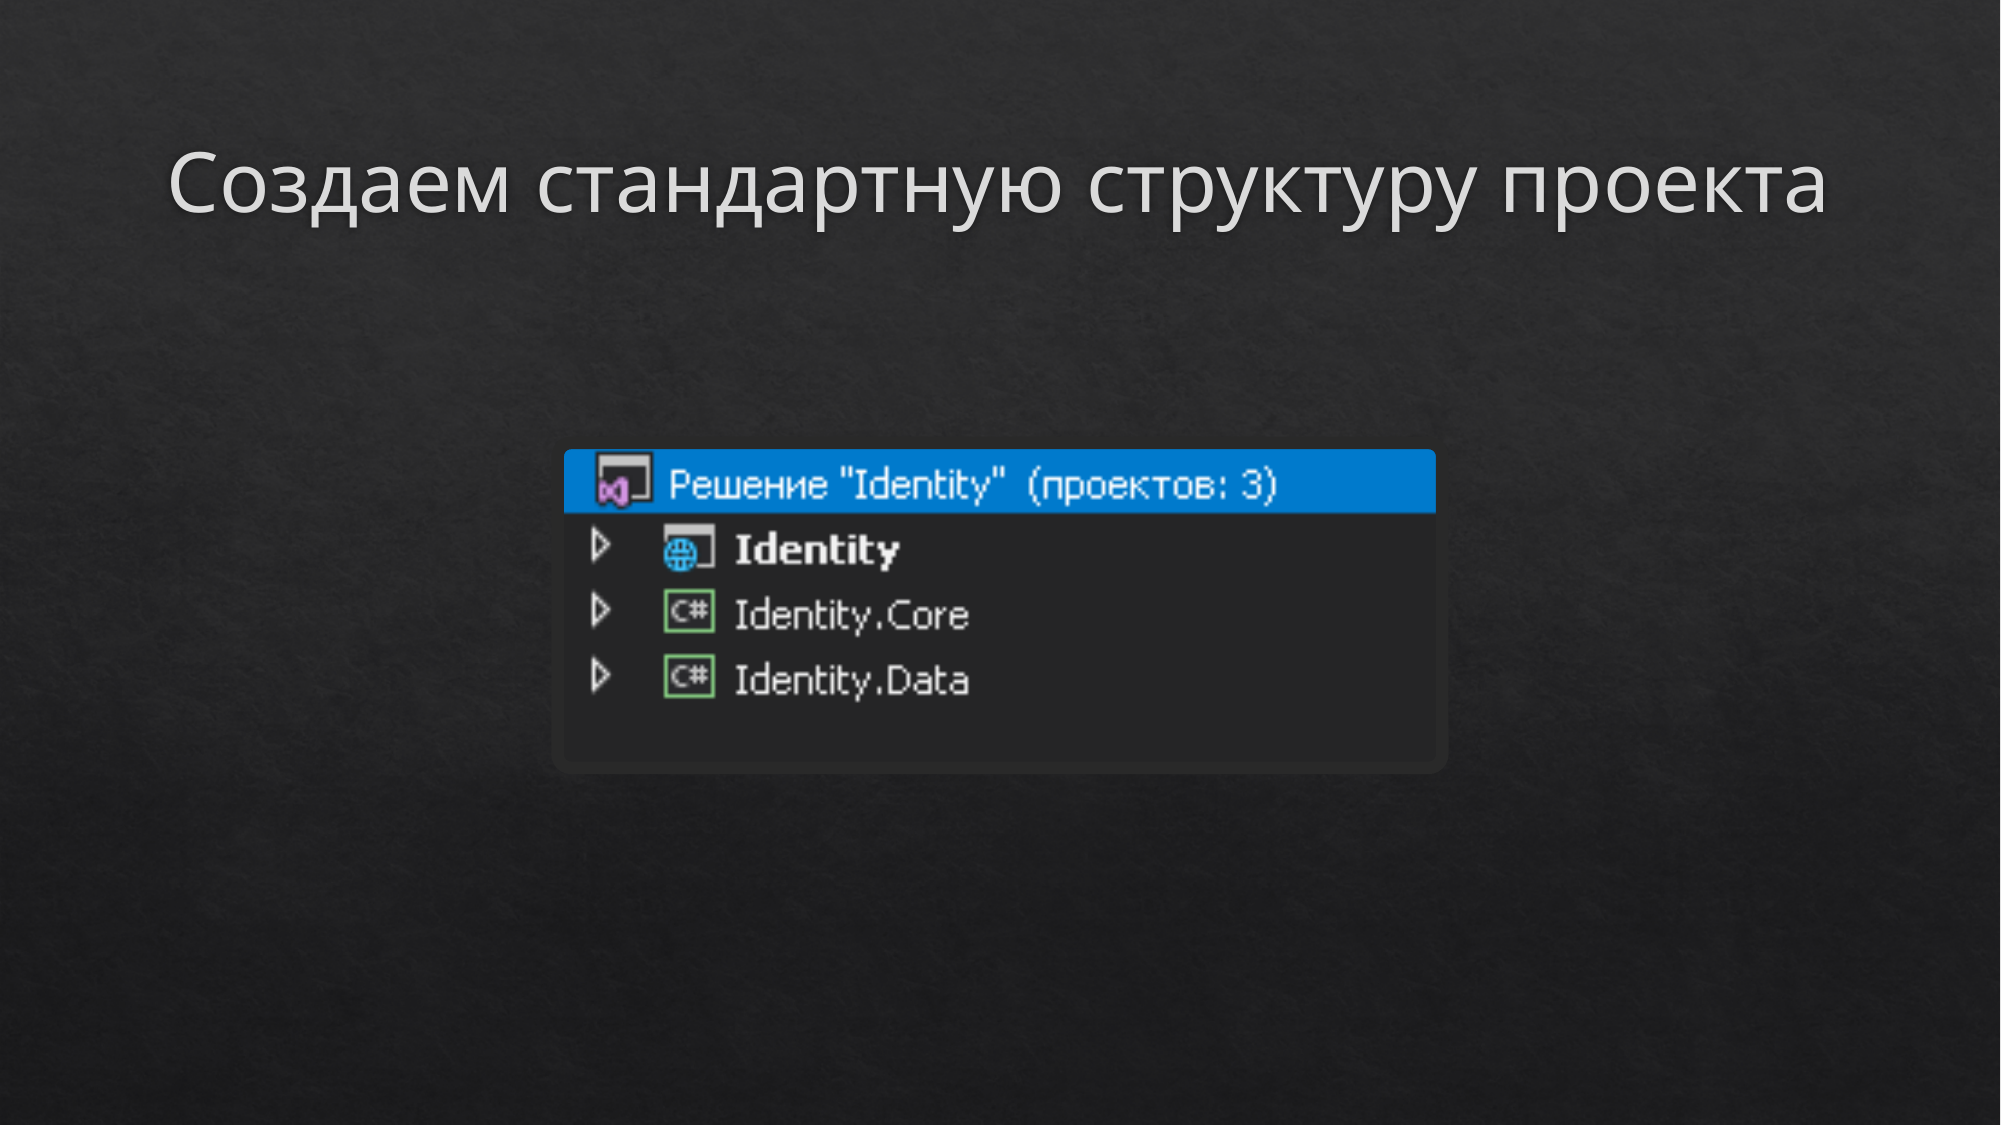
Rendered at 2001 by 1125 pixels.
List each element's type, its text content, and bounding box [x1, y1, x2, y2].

title Создаем стандартную структуру проекта [149, 99, 1849, 260]
picture [557, 442, 1443, 769]
